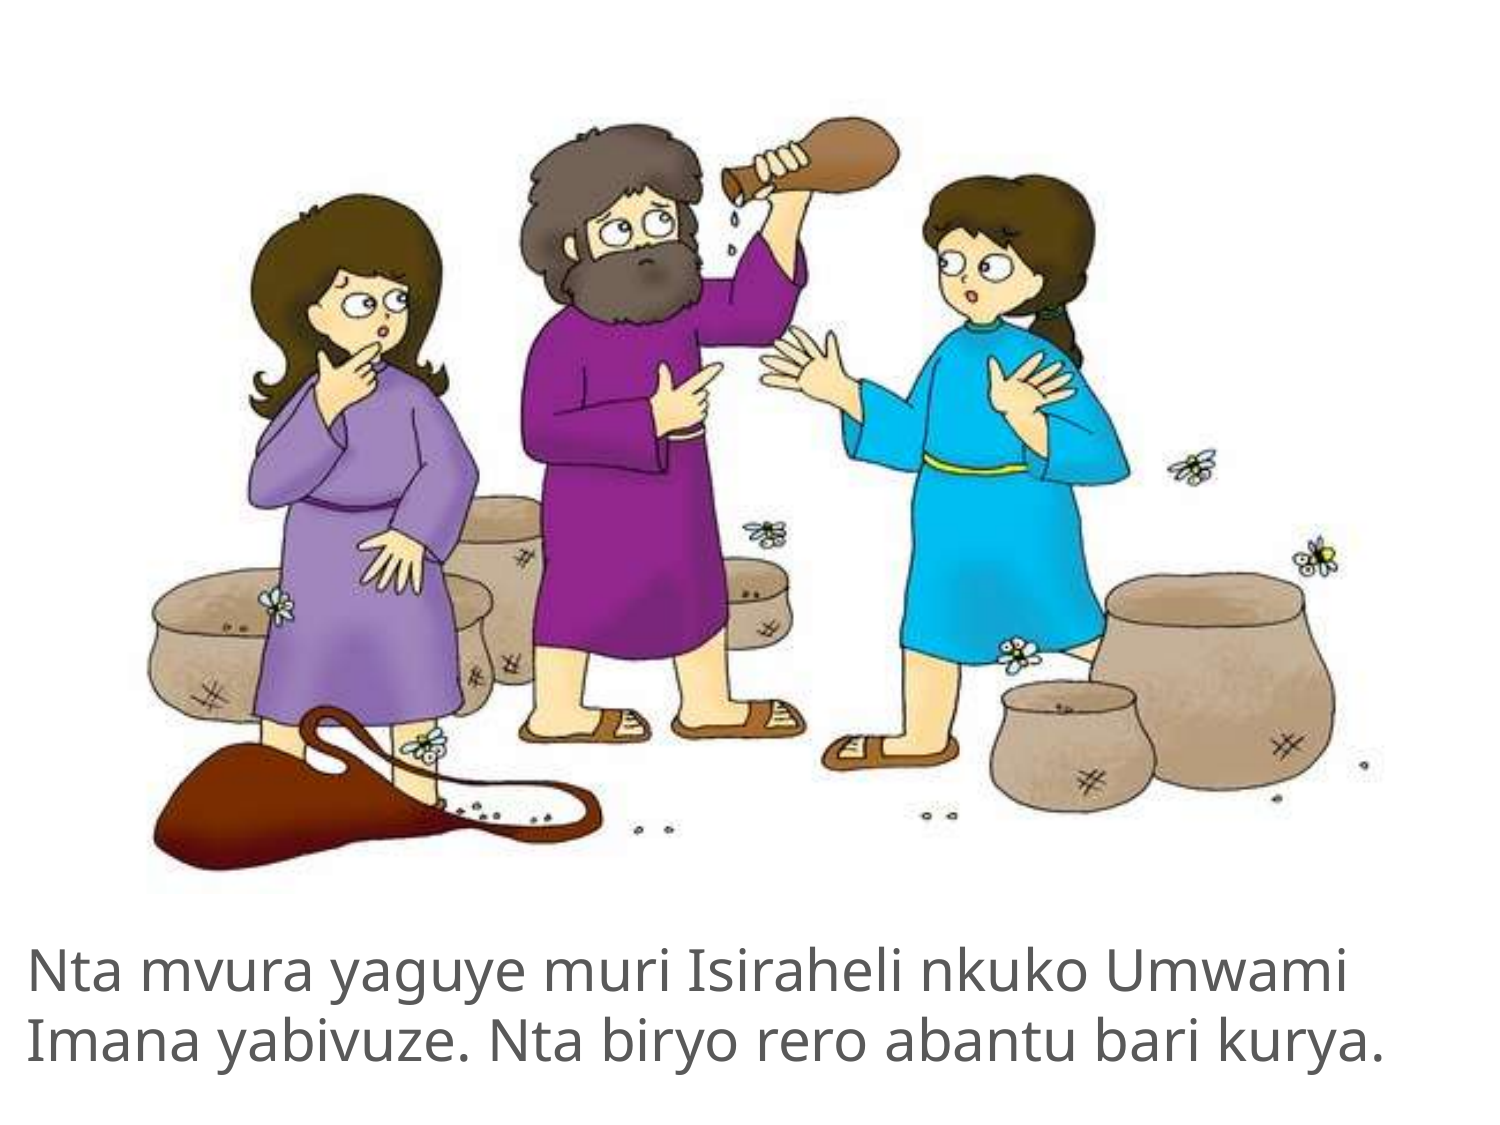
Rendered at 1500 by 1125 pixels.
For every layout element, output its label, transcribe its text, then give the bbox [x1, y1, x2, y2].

text_box Nta mvura yaguye muri Isiraheli nkuko Umwami Imana yabivuze. Nta biryo rero abantu bari kurya. [11, 925, 1483, 1081]
picture [0, 6, 1500, 894]
